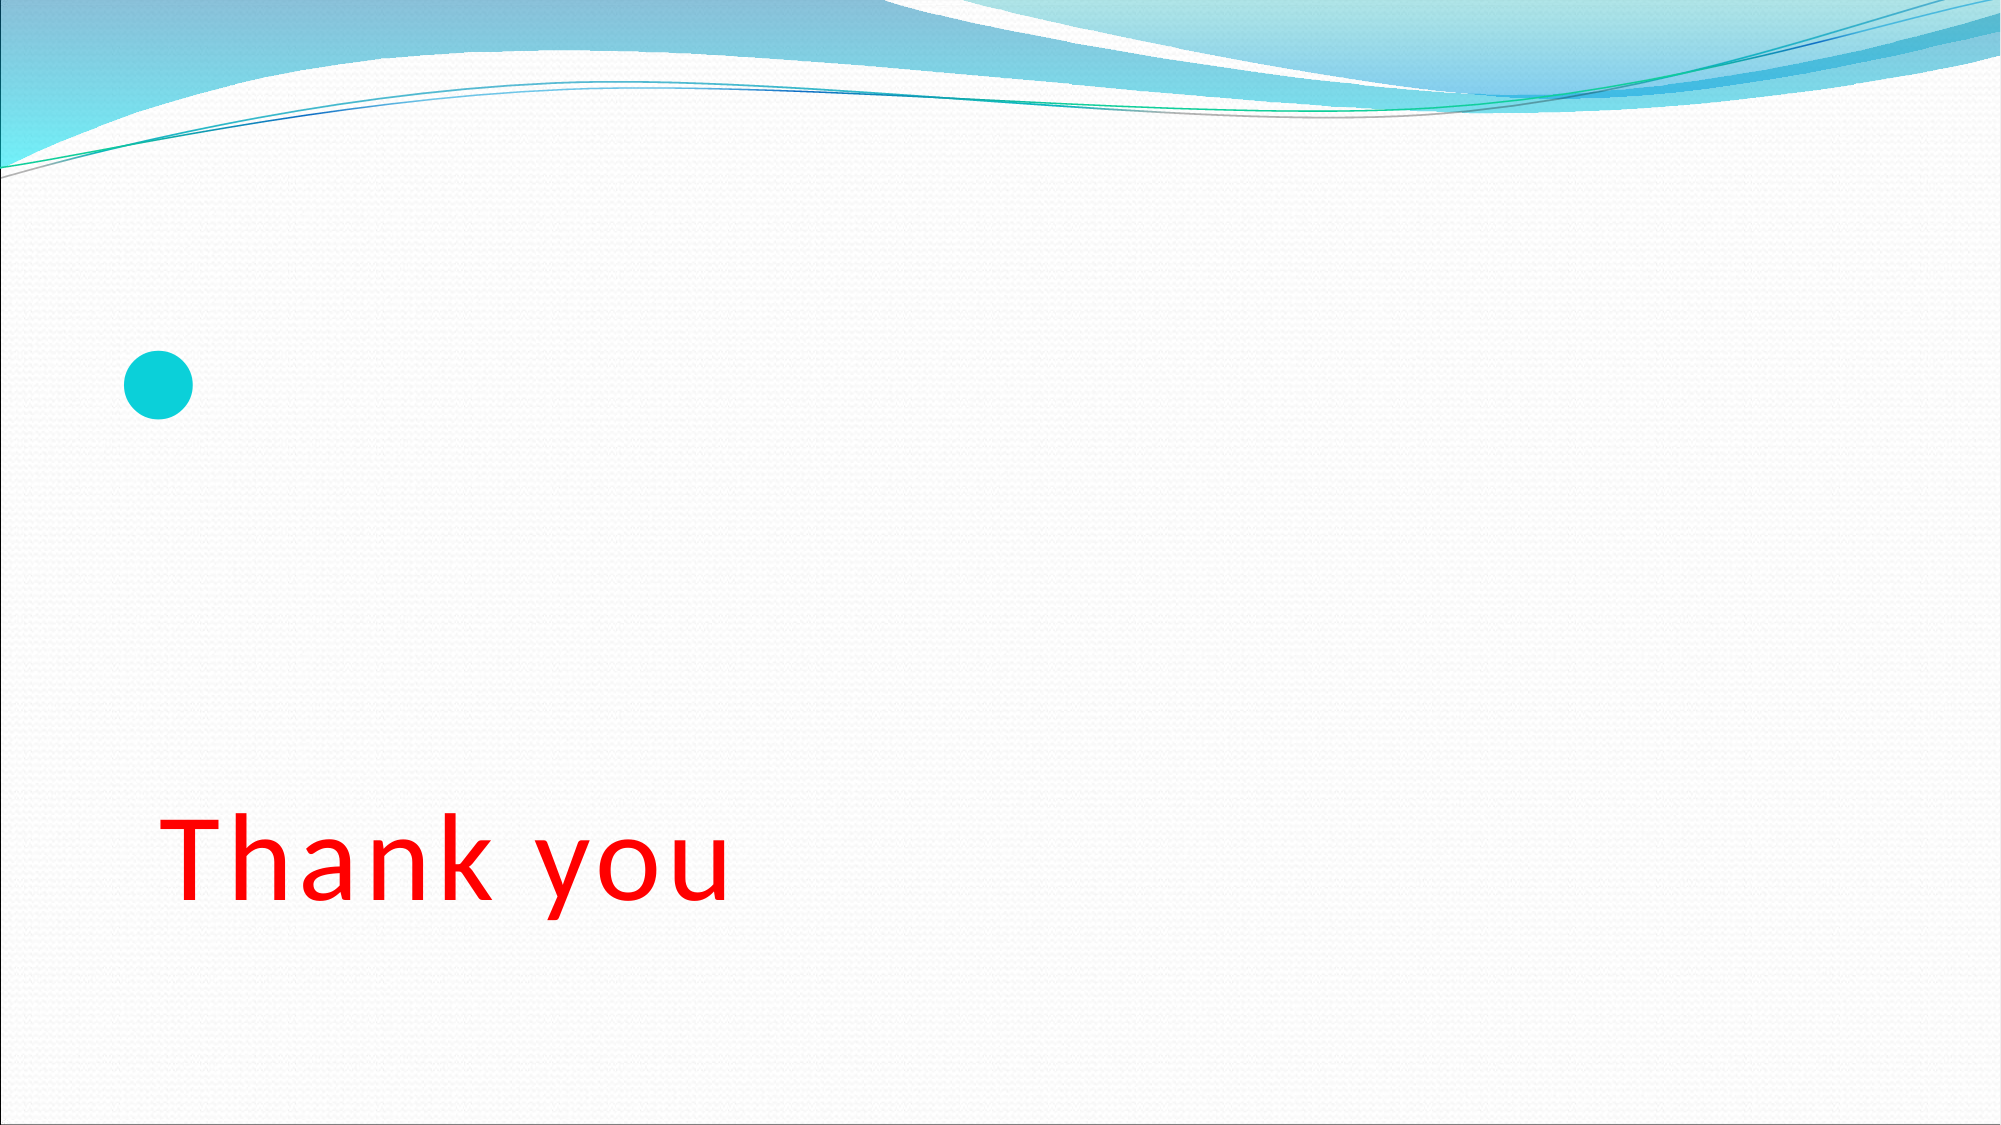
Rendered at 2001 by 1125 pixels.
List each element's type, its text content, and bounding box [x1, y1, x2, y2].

list Thank you [99, 317, 890, 1038]
picture [0, 0, 2001, 1125]
